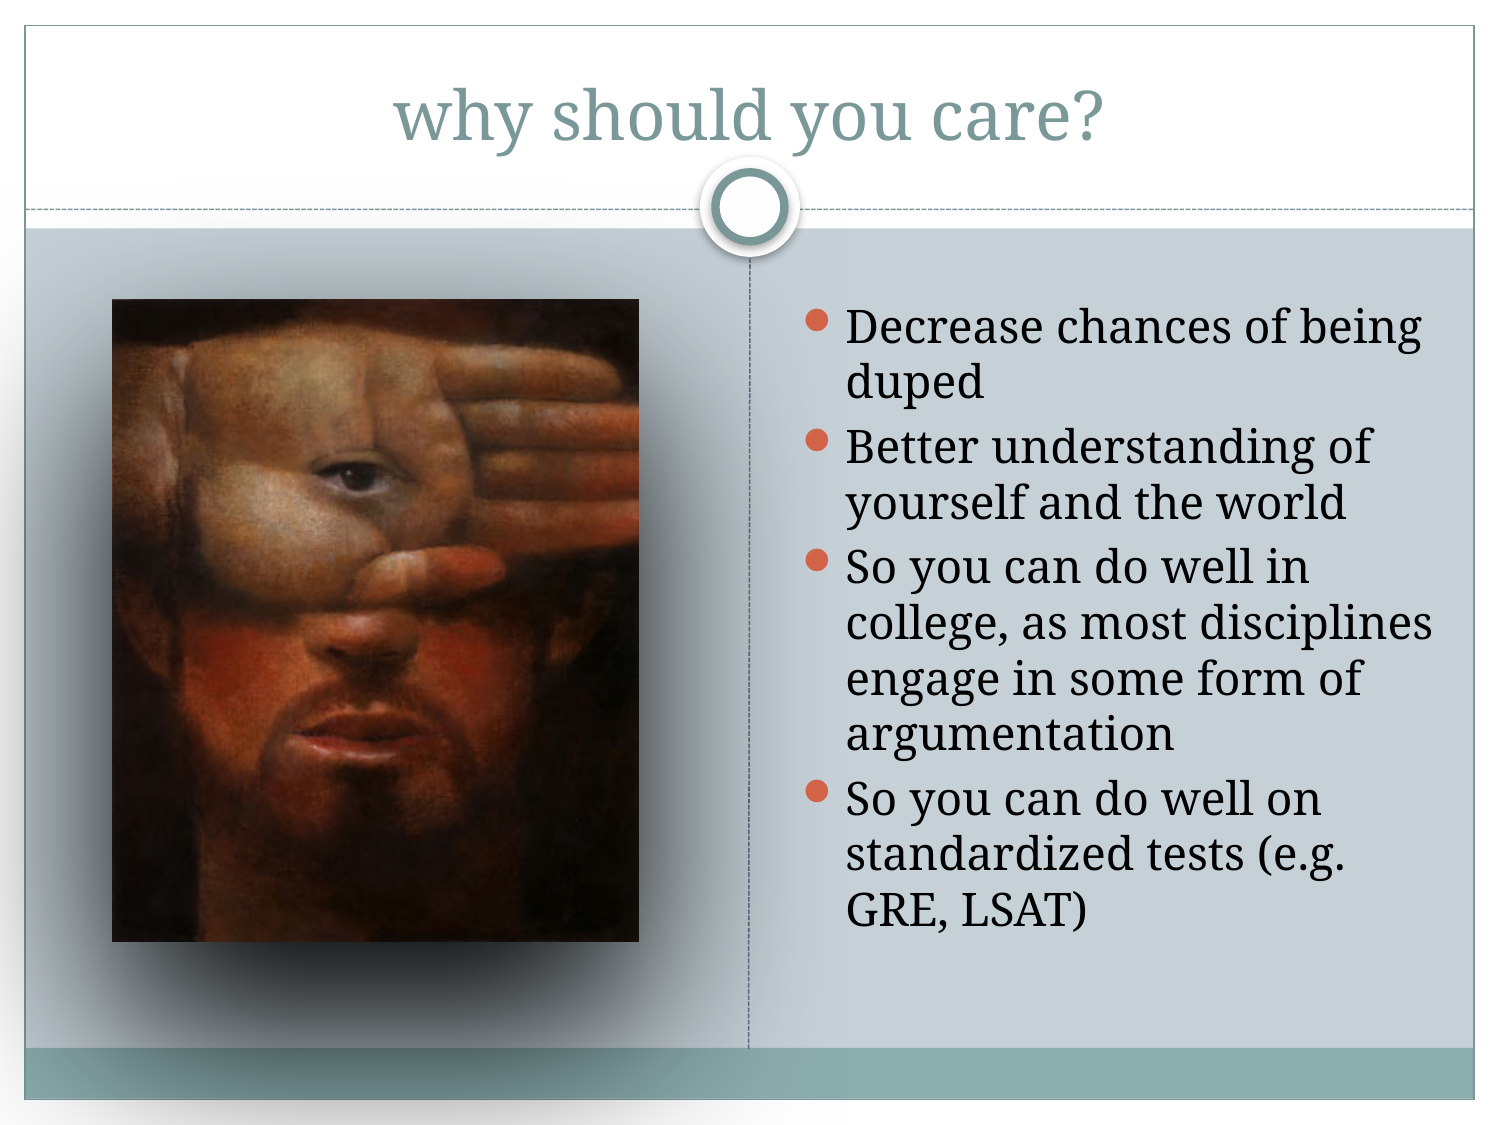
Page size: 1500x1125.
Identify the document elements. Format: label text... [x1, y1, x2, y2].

list Decrease chances of being duped Better understanding of yourself and the world So you can do well in college, as most disciplines engage in some form of argumentation So you can do well on standardized tests (e.g. GRE, LSAT) [787, 224, 1450, 993]
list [112, 299, 639, 942]
title why should you care? [49, 37, 1450, 162]
